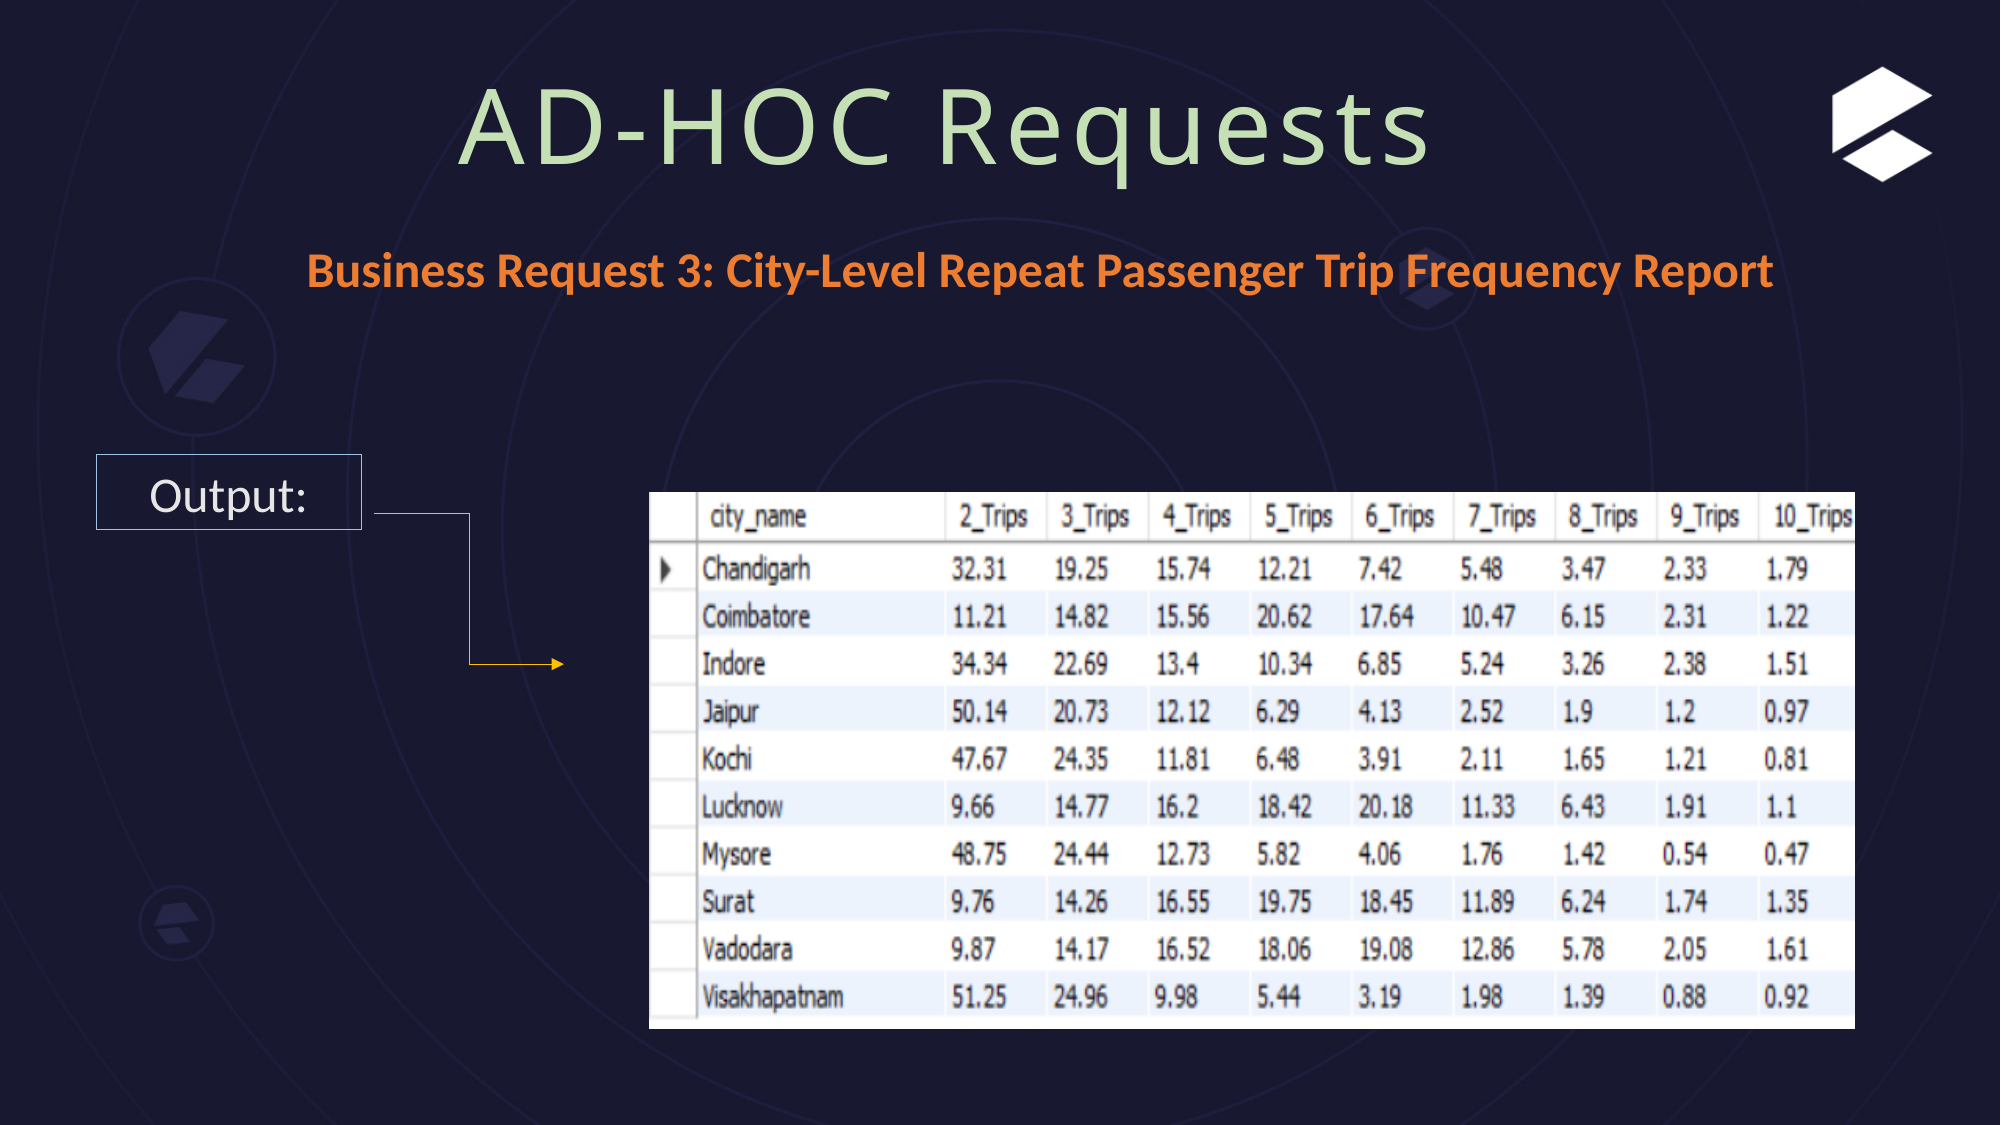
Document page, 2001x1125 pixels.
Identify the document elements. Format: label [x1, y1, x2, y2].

text_box [374, 513, 565, 665]
picture [0, 0, 2000, 1125]
